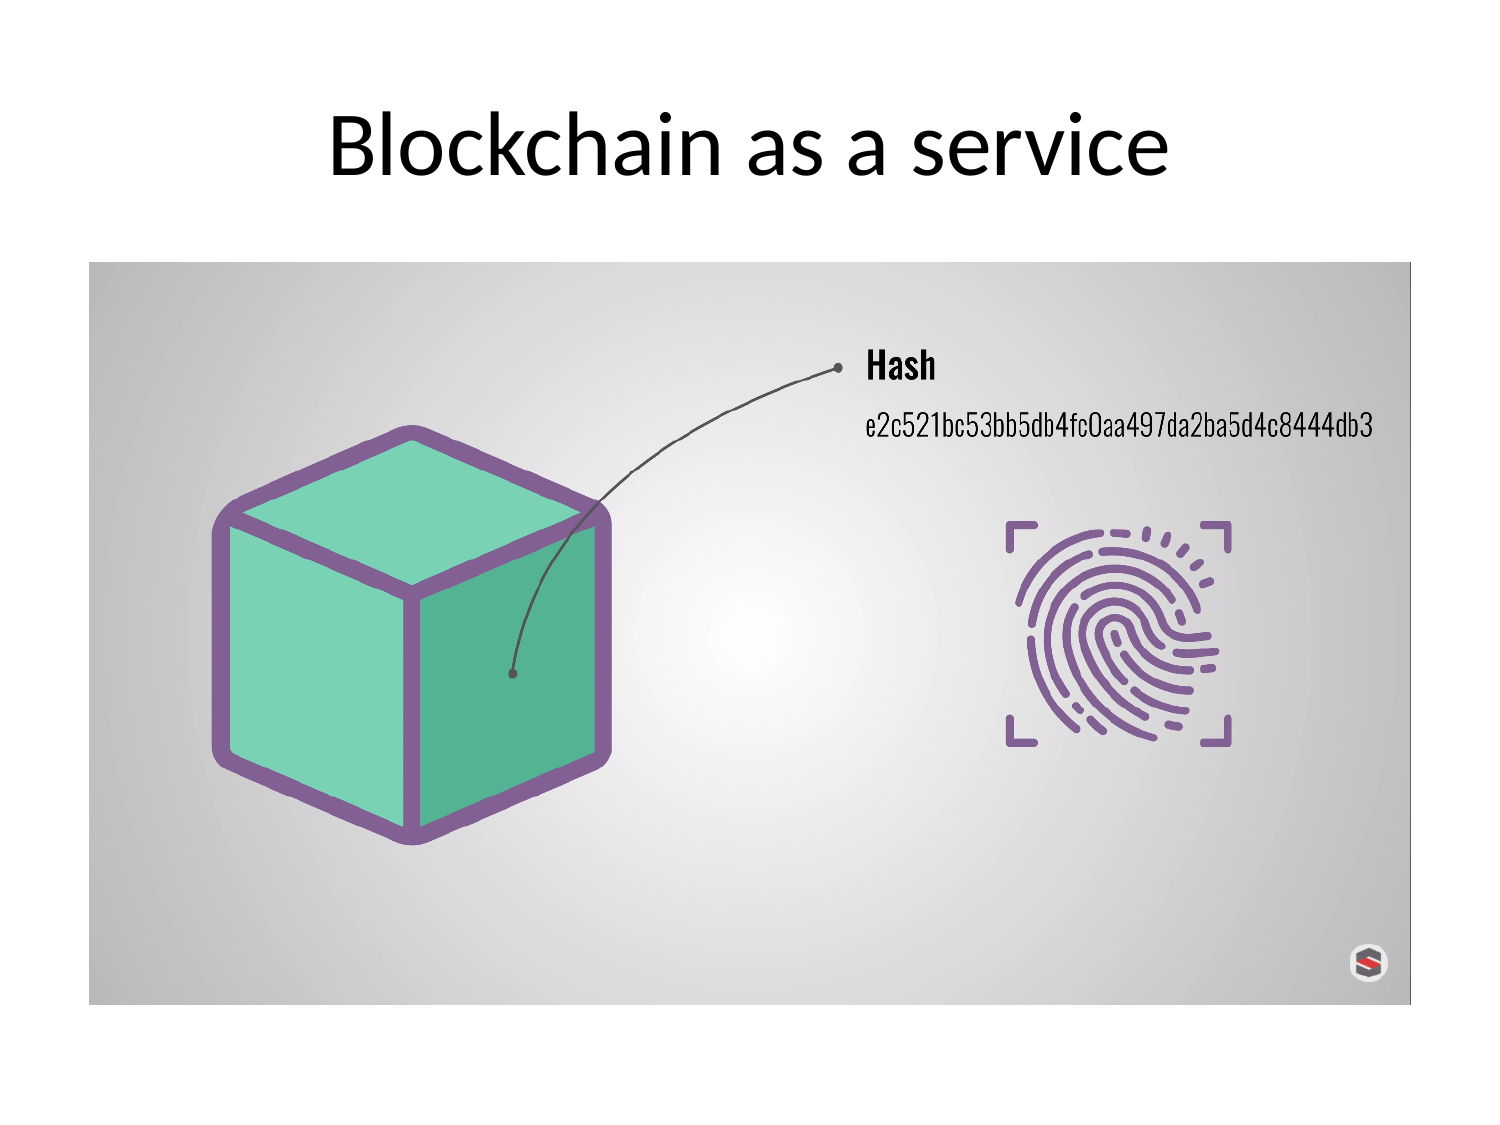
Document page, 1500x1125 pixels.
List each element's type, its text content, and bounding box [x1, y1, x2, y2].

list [89, 262, 1411, 1006]
title Blockchain as a service [75, 45, 1425, 233]
